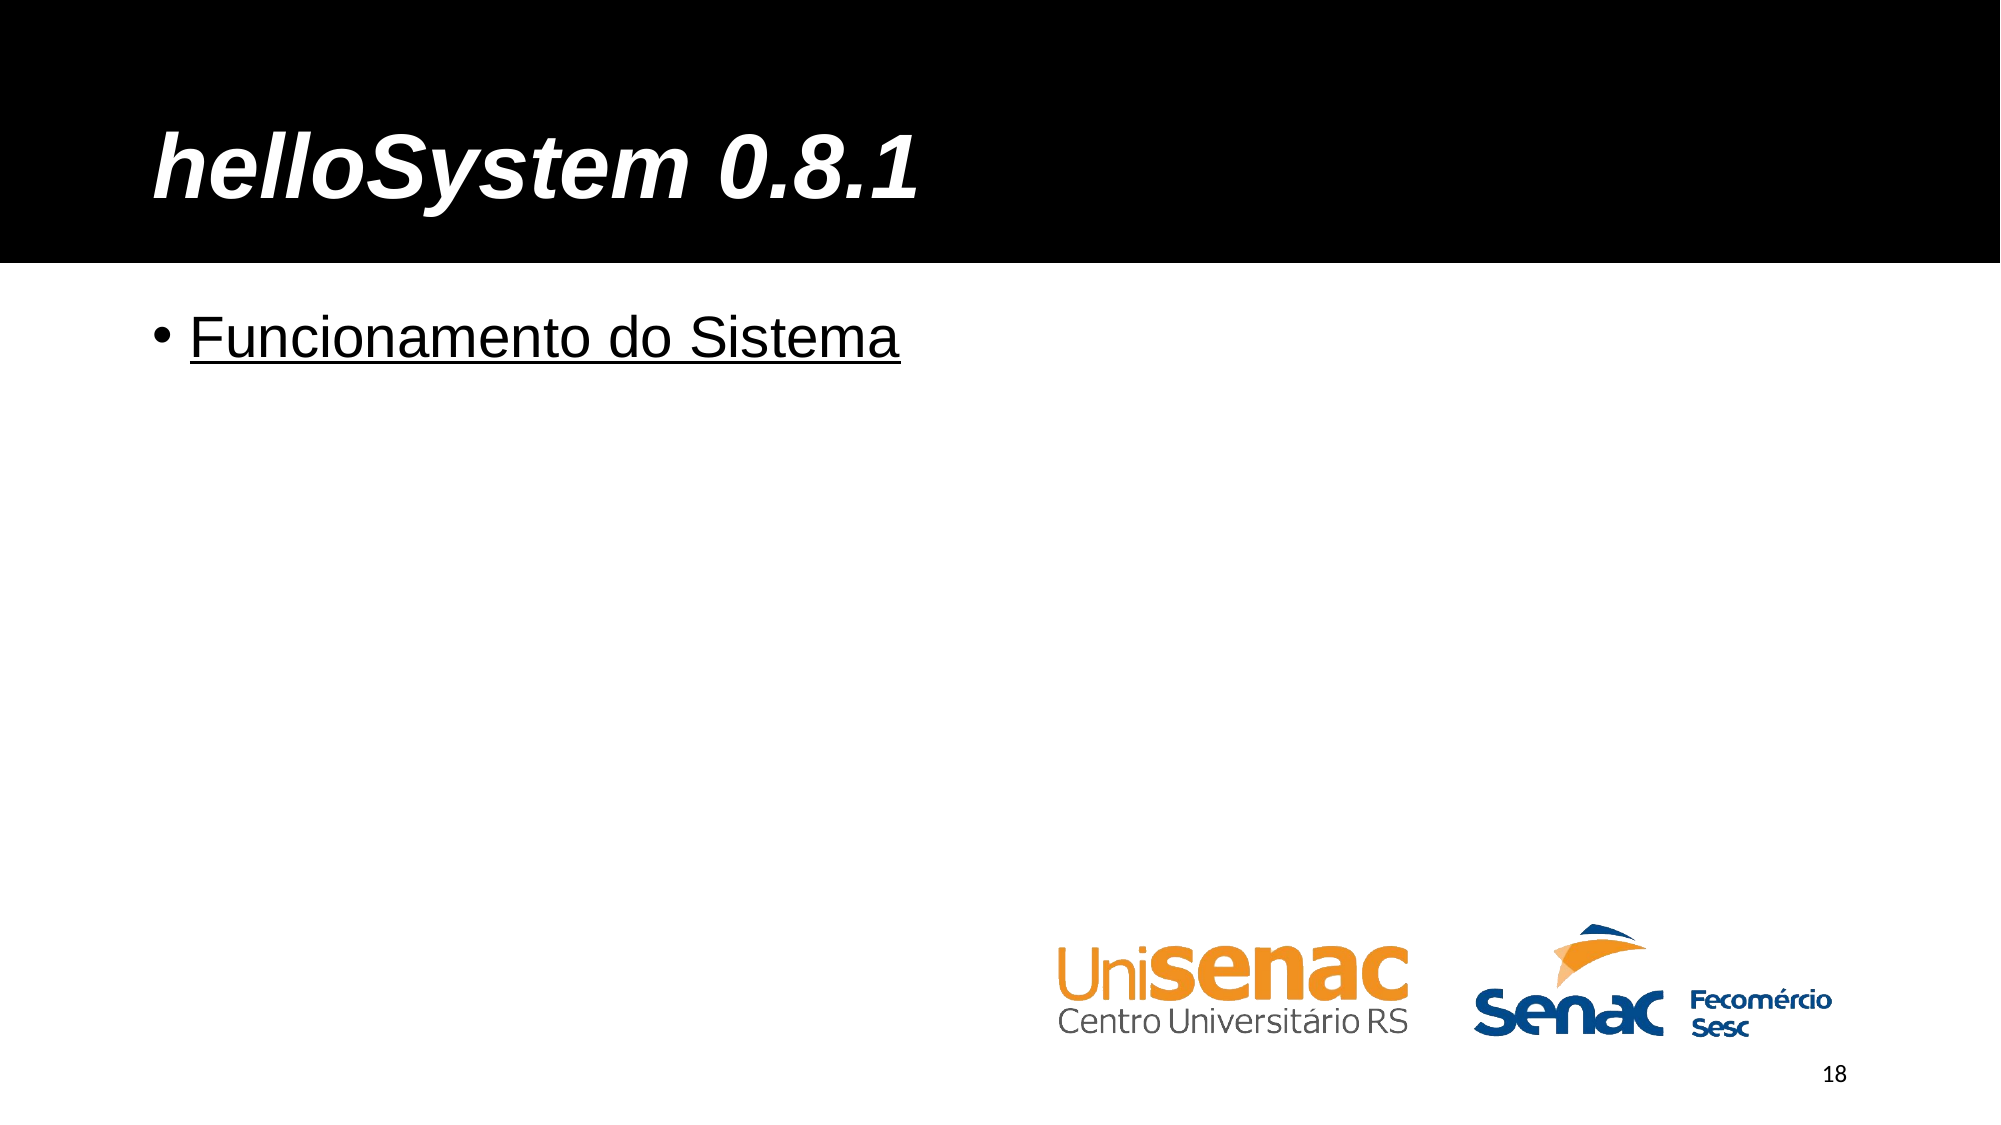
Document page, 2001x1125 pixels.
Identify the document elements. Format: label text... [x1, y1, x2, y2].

list Funcionamento do Sistema [137, 299, 1863, 1014]
slide_number 18 [1412, 1066, 1863, 1103]
picture [1029, 898, 1863, 1066]
text_box [0, 0, 2000, 263]
title helloSystem 0.8.1 [137, 59, 1863, 278]
